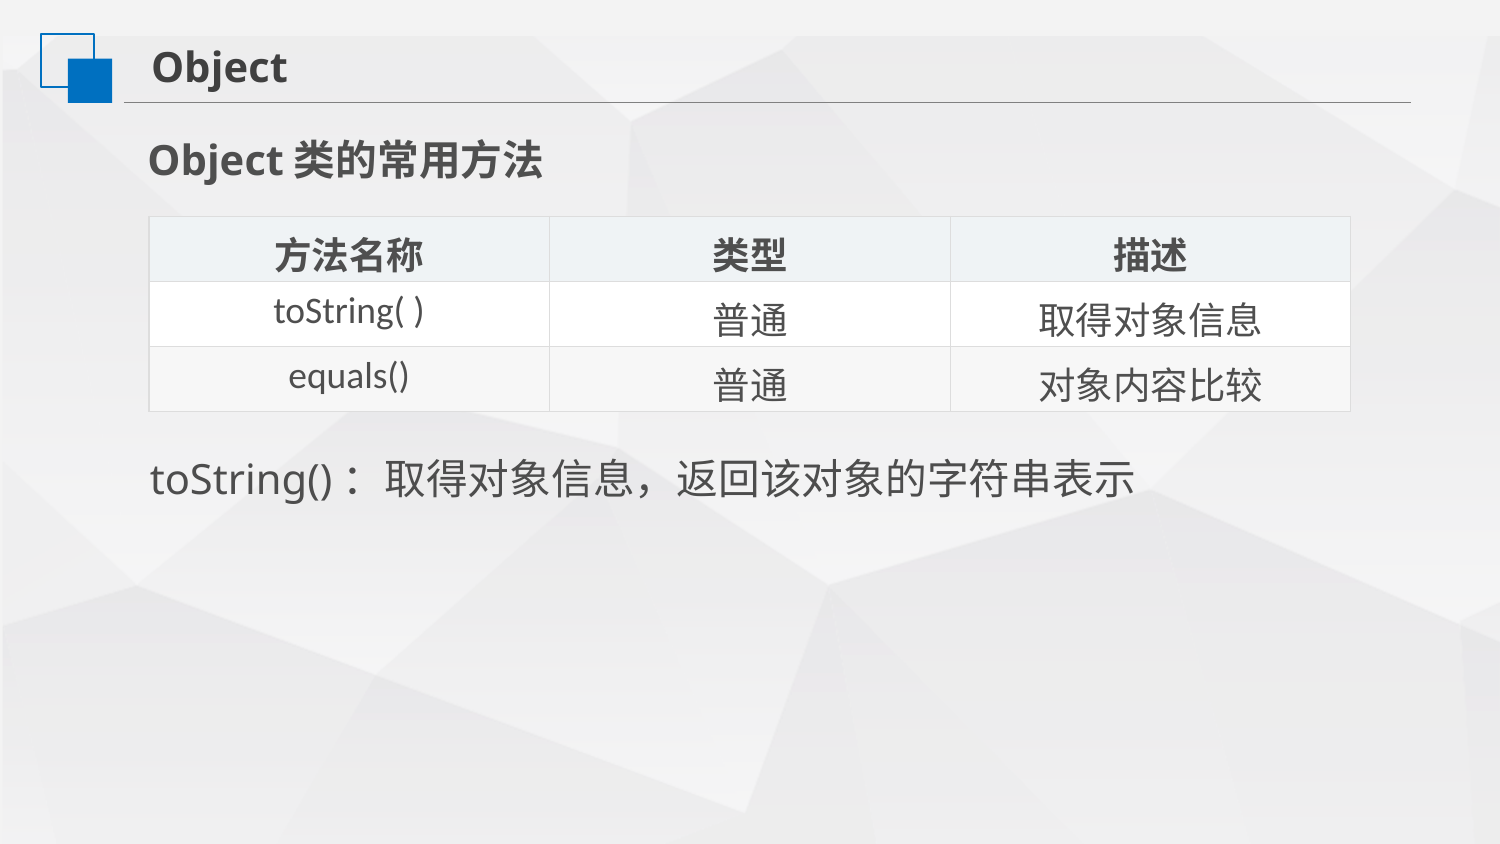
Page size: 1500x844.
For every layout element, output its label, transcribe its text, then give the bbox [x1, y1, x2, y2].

table_cell 普通 [550, 347, 950, 411]
table_cell 对象内容比较 [951, 347, 1350, 411]
table_header 类型 [550, 217, 950, 281]
table_cell toString( ) [150, 282, 549, 346]
text_box toString()：取得对象信息，返回该对象的字符串表示 [135, 445, 1351, 511]
text_box Object类的常用方法 [132, 126, 884, 192]
picture [2, 36, 1500, 844]
table_header 方法名称 [150, 217, 549, 281]
picture [42, 36, 93, 86]
text_box Object [136, 33, 303, 99]
table_cell 取得对象信息 [951, 282, 1350, 346]
table_cell equals() [150, 347, 549, 411]
table_header 描述 [951, 217, 1350, 281]
table_cell 普通 [550, 282, 950, 346]
